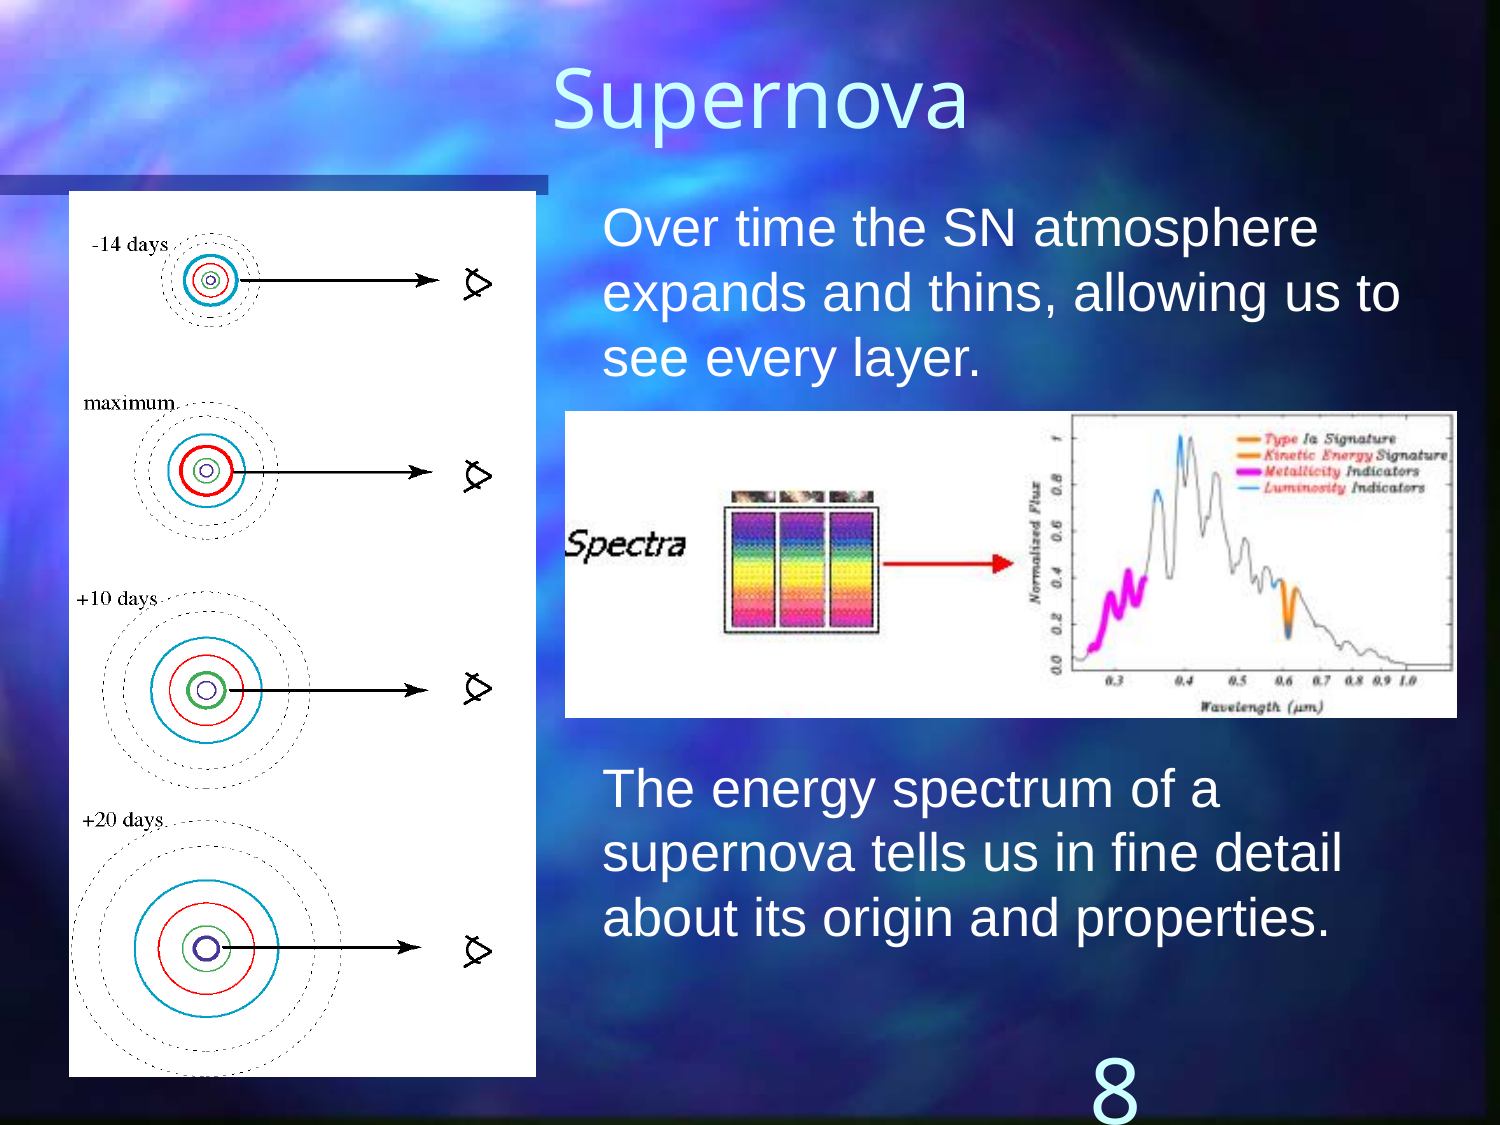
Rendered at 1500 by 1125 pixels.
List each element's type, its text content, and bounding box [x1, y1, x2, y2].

picture [0, 0, 1500, 1125]
text_box The energy spectrum of a supernova tells us in fine detail about its origin and properties. [588, 745, 1500, 955]
slide_number ‹#› [1074, 1025, 1387, 1100]
title Supernova [234, 37, 1289, 153]
text_box Over time the SN atmosphere expands and thins, allowing us to see every layer. [588, 184, 1433, 394]
